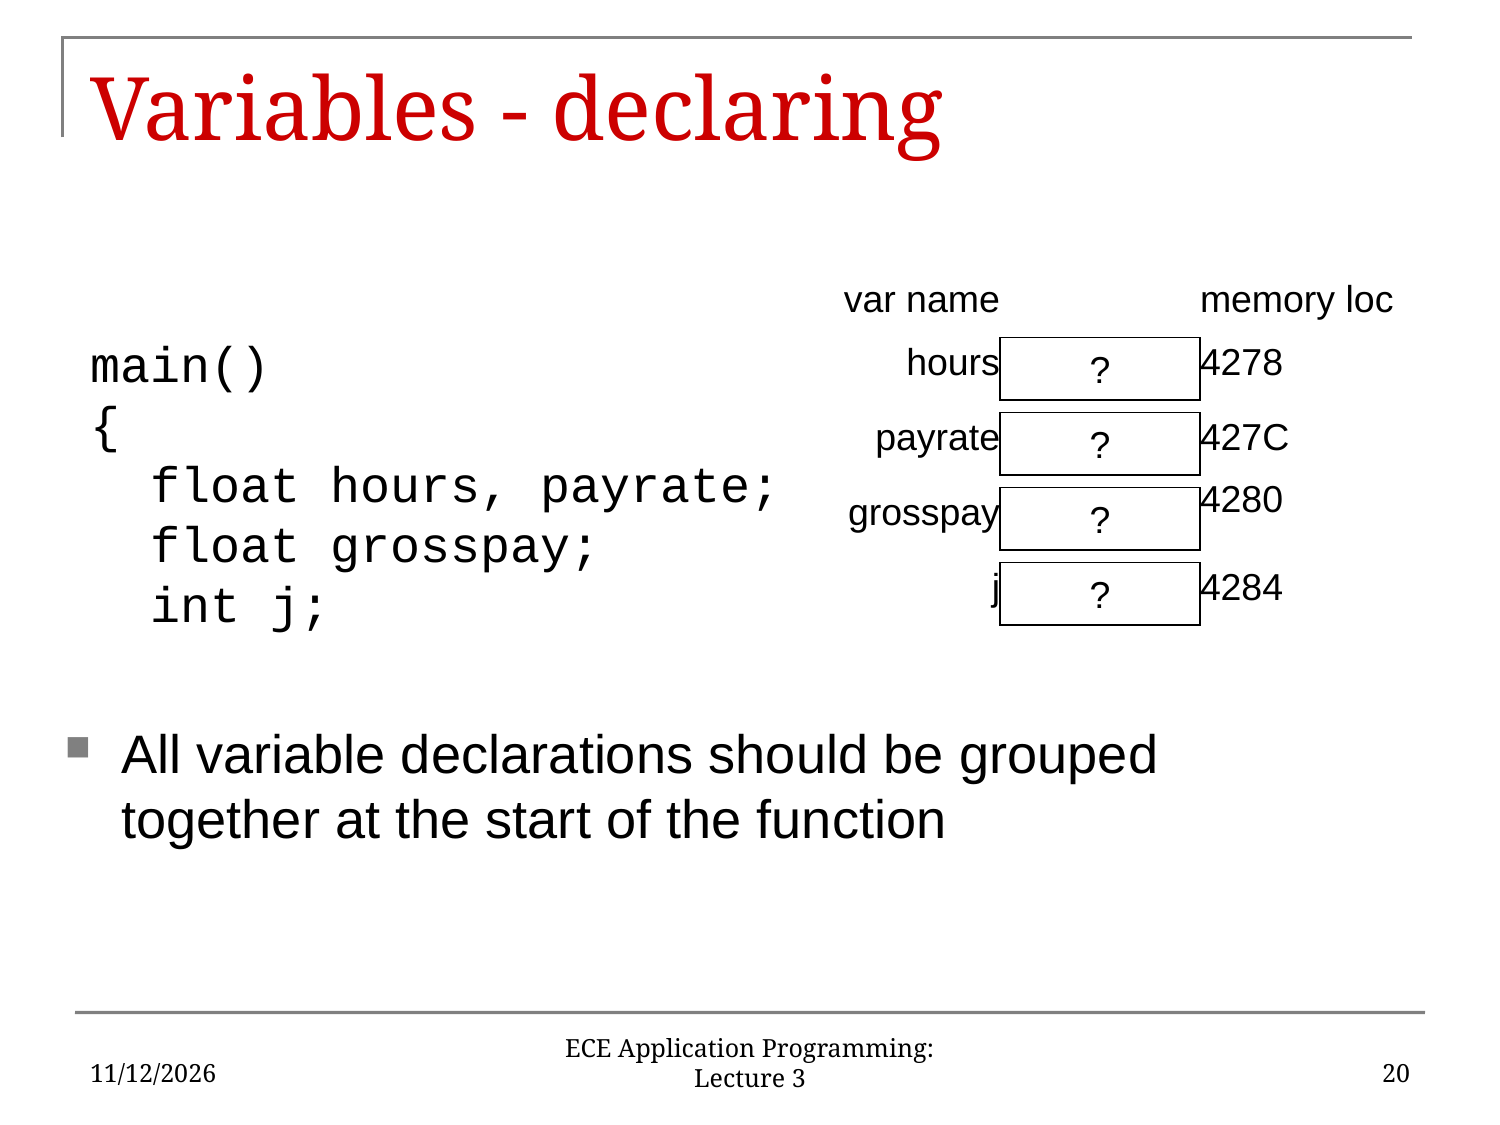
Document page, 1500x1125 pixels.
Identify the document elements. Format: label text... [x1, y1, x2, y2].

text_box payrate [825, 412, 999, 458]
text_box var name [750, 274, 1000, 321]
title Variables - declaring [75, 45, 1425, 163]
text_box ? [999, 562, 1200, 625]
text_box 4284 [1200, 562, 1375, 608]
list main() { float hours, payrate; float grosspay; int j; [75, 324, 813, 688]
text_box ? [999, 487, 1200, 550]
slide_number 20 [1074, 1023, 1426, 1100]
text_box 4278 [1200, 337, 1375, 383]
text_box All variable declarations should be grouped together at the start of the function [49, 712, 1388, 858]
text_box 427C [1200, 412, 1375, 458]
footer ECE Application Programming: Lecture 3 [512, 1024, 988, 1101]
text_box 4280 [1200, 474, 1375, 520]
text_box grosspay [787, 487, 999, 533]
text_box ? [999, 412, 1200, 475]
text_box ? [999, 337, 1200, 400]
text_box memory loc [1200, 274, 1475, 321]
text_box hours [825, 337, 1000, 383]
text_box j [825, 562, 999, 608]
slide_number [74, 1023, 426, 1100]
